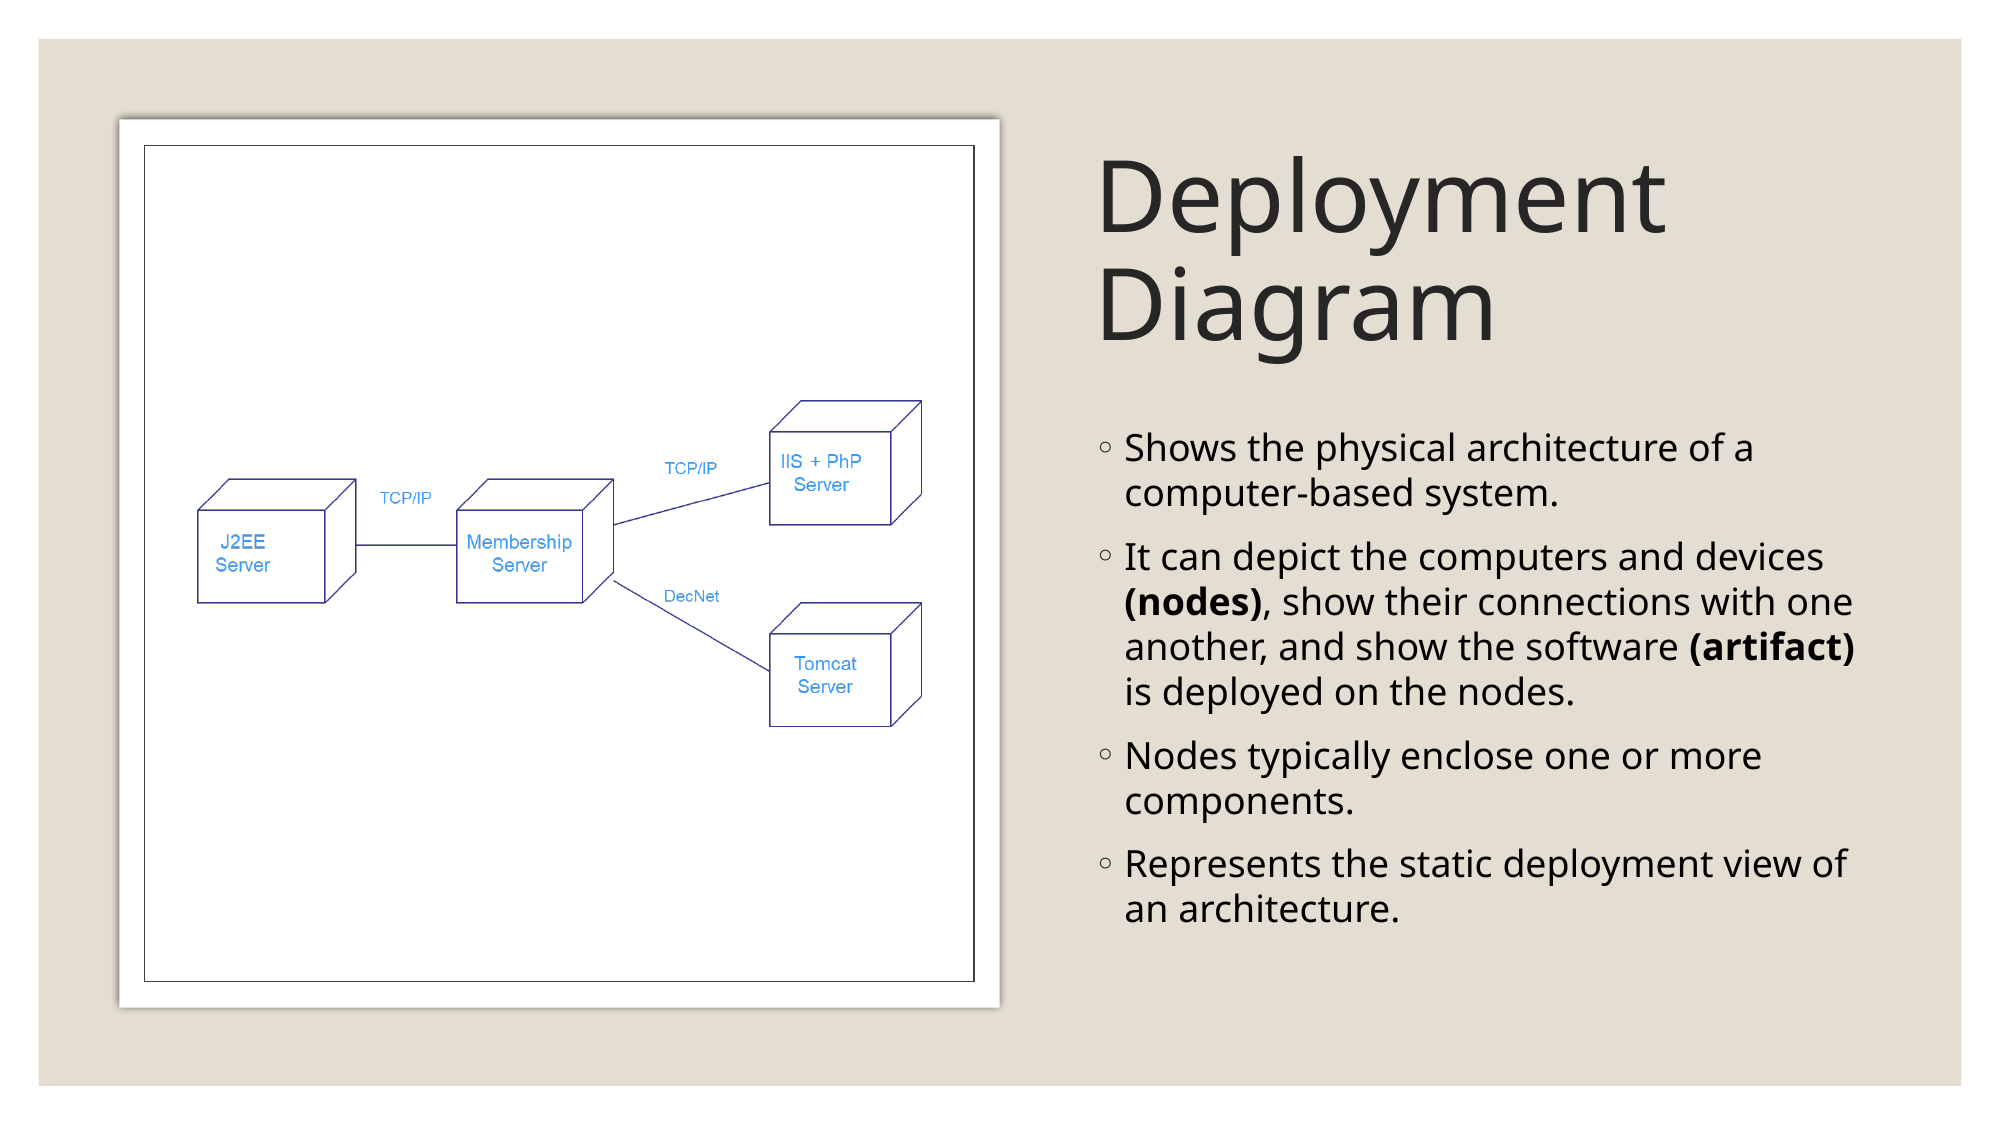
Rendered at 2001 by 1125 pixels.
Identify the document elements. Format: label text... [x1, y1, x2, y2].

picture [197, 400, 922, 727]
title Deployment Diagram [1079, 119, 1893, 390]
text_box [144, 145, 974, 982]
list Shows the physical architecture of a computer-based system. It can depict the computers and devices (nodes), show their connections with one another, and show the software (artifact) is deployed on the nodes. Nodes typically enclose one or more components. Represents the static deployment view of an architecture. [1079, 416, 1893, 990]
text_box [119, 119, 1000, 1008]
